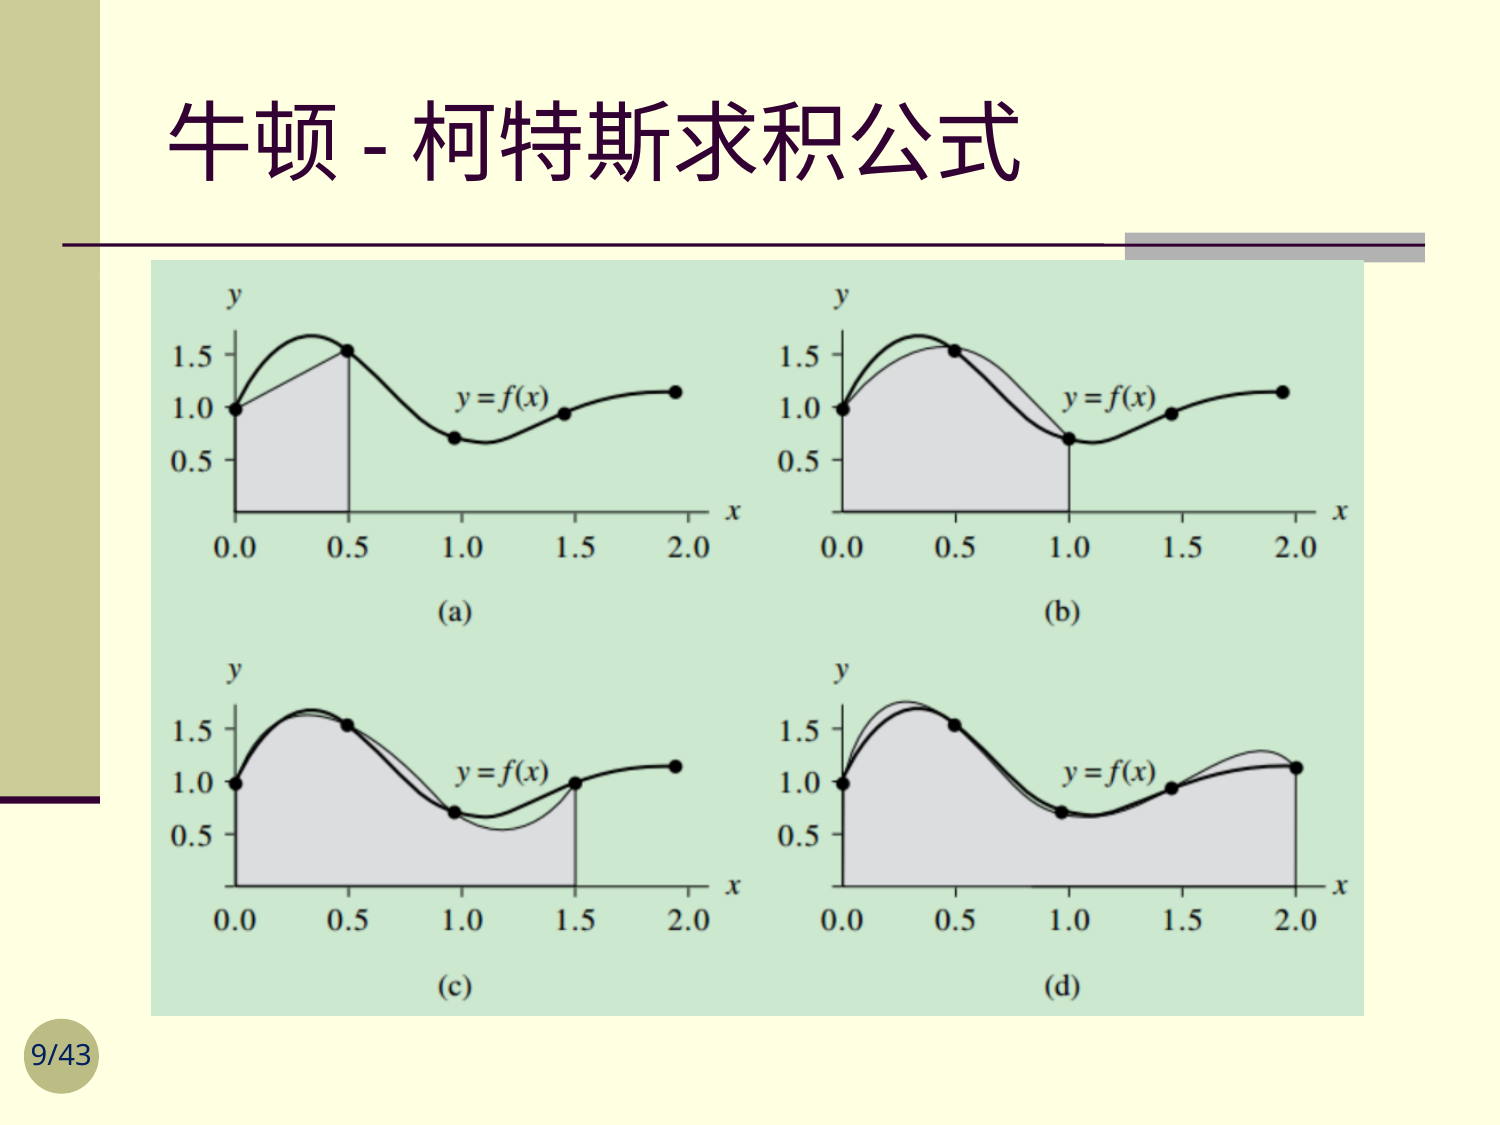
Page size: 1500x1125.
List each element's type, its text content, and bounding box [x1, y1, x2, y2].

title 牛顿-柯特斯求积公式 [150, 45, 1425, 234]
picture [151, 260, 1364, 1016]
